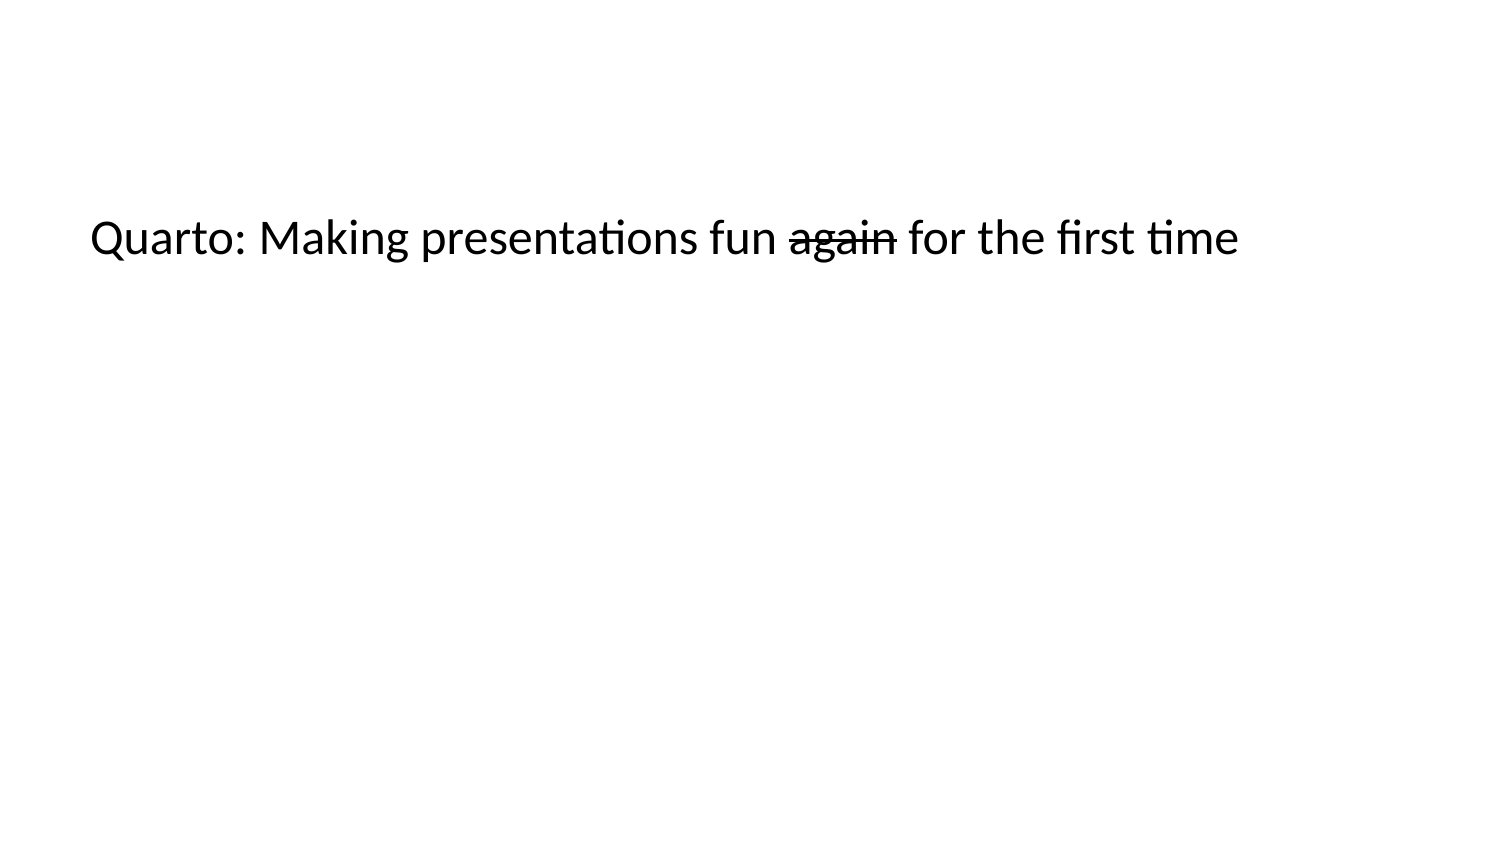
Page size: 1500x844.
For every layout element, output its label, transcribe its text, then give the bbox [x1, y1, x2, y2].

list Quarto: Making presentations fun again for the first time [75, 196, 1425, 754]
